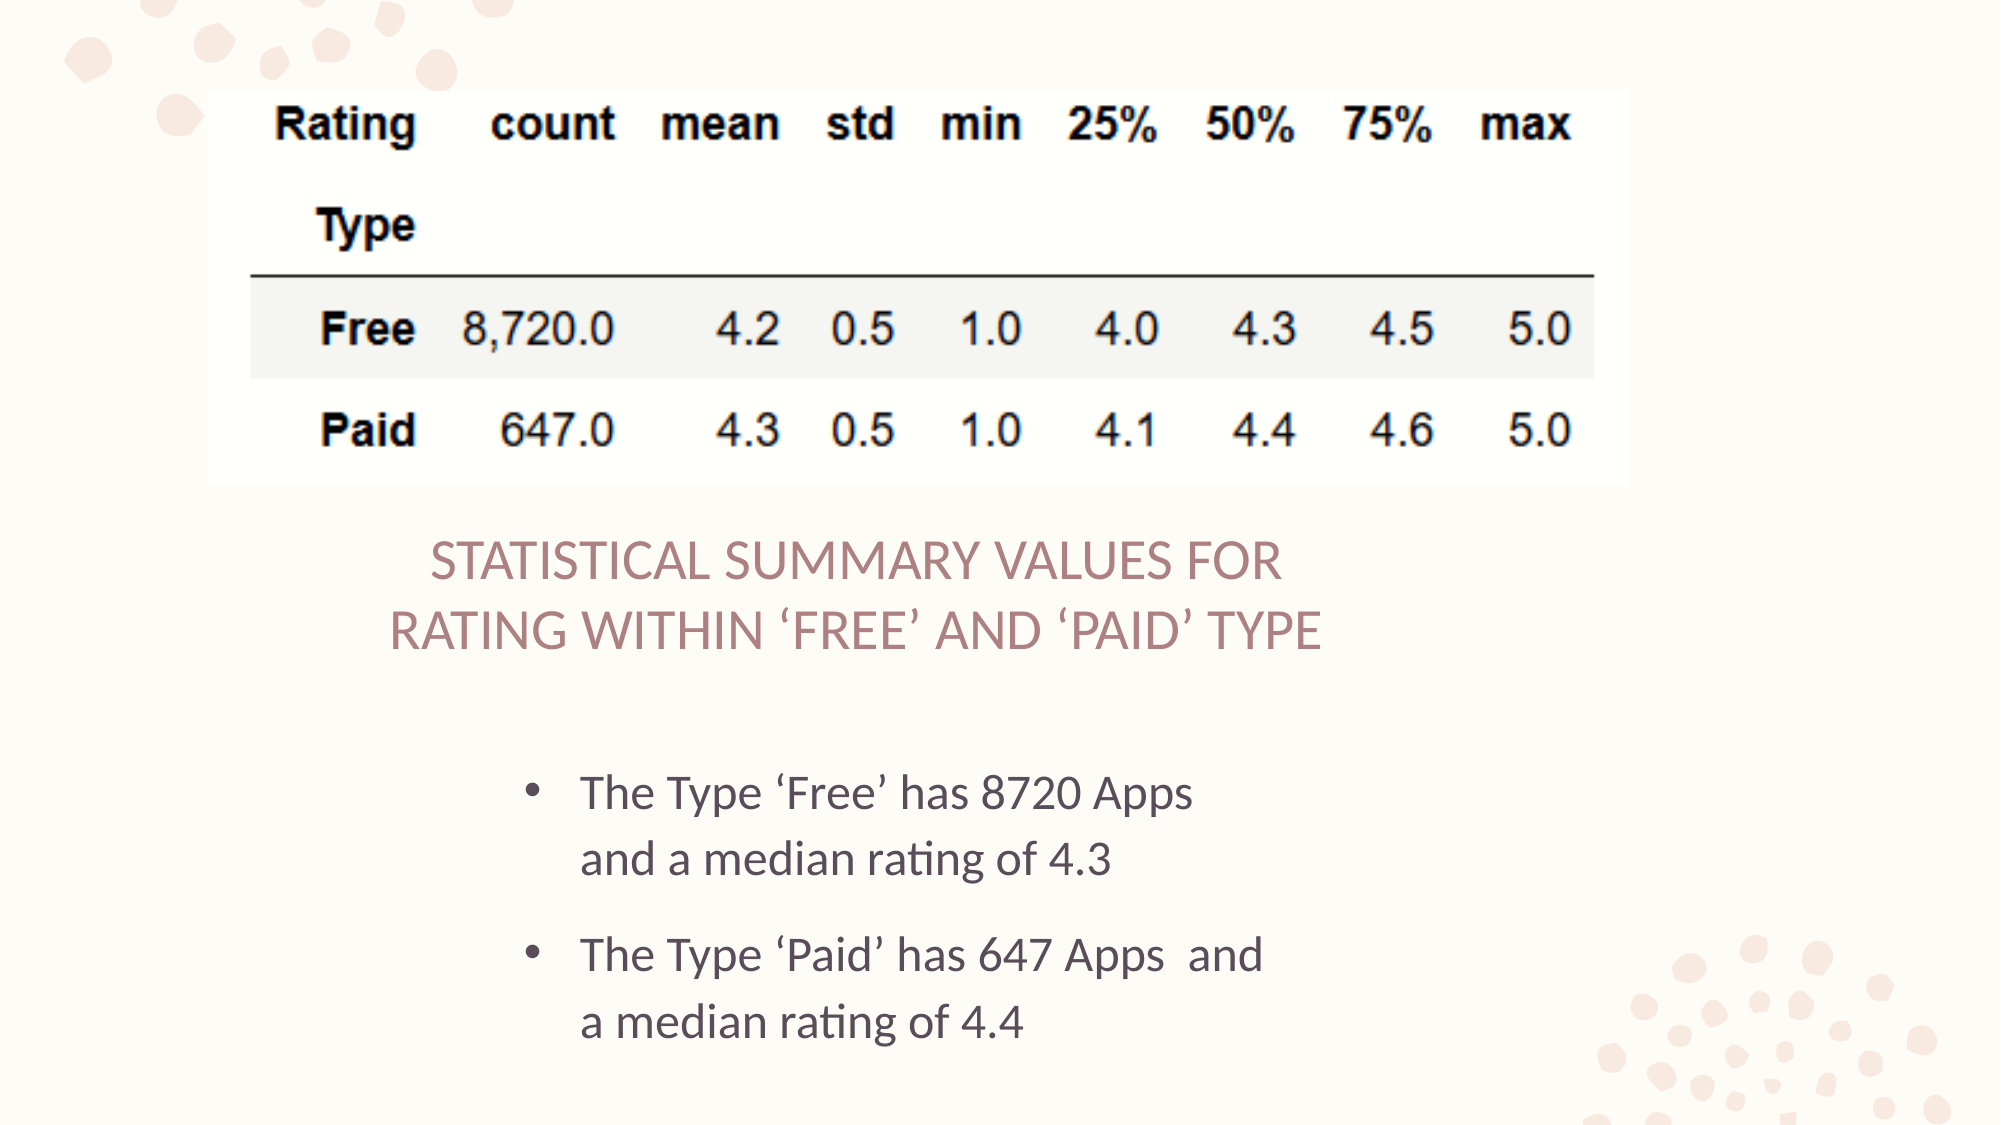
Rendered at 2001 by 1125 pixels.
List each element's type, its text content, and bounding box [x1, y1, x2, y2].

text_box STATISTICAL SUMMARY VALUES FOR RATING WITHIN ‘FREE’ AND ‘PAID’ TYPE [356, 513, 1358, 669]
list The Type ‘Free’ has 8720 Apps and a median rating of 4.3 The Type ‘Paid’ has 647 Apps and a median rating of 4.4 [508, 745, 1302, 1080]
picture [208, 91, 1629, 486]
